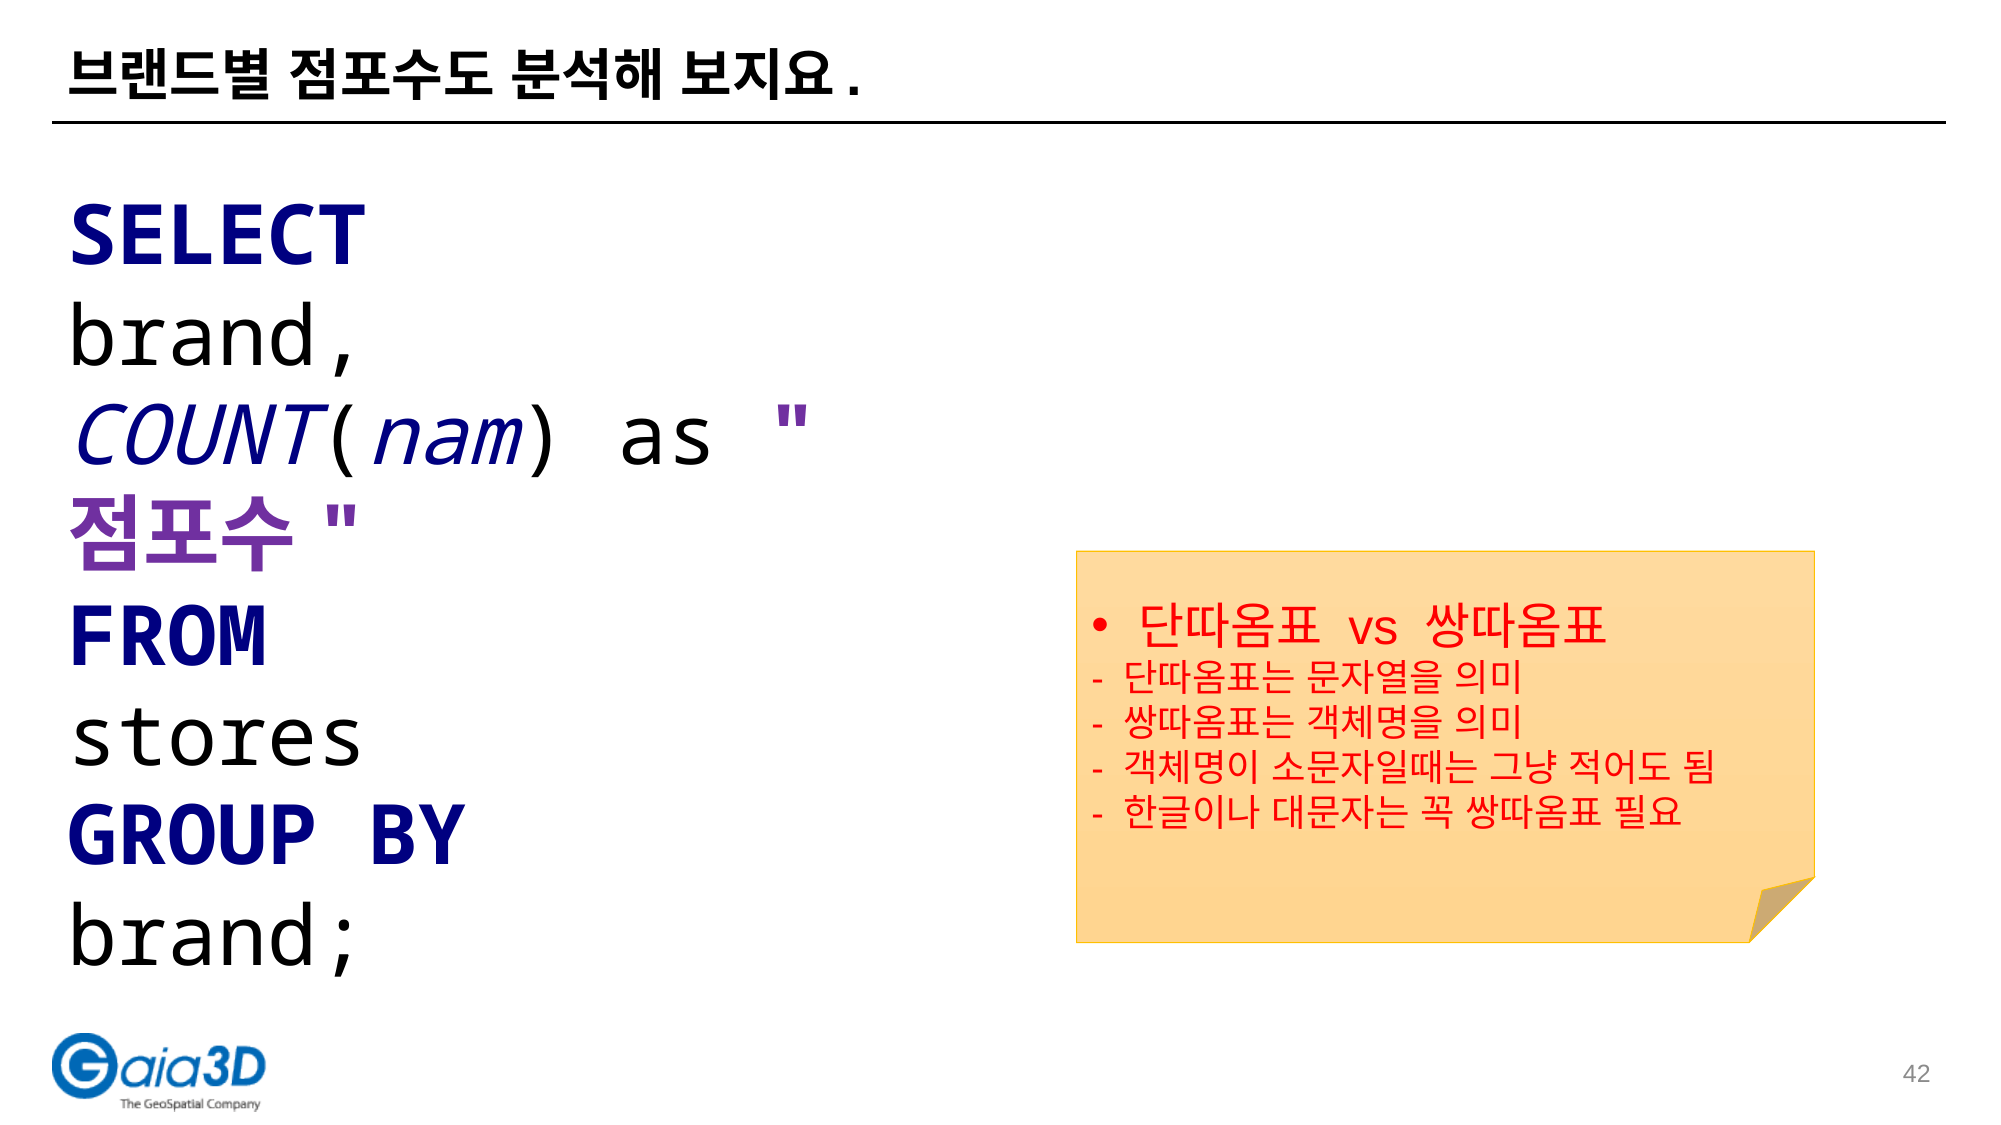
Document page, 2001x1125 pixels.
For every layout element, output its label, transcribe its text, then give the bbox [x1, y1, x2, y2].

text_box 단따옴표 vs 쌍따옴표 - 단따옴표는 문자열을 의미 - 쌍따옴표는 객체명을 의미 - 객체명이 소문자일때는 그냥 적어도 됨 - 한글이나 대문자는 꼭 쌍따옴표 필요 [1076, 550, 1817, 944]
title 브랜드별 점포수도 분석해 보지요. [52, 39, 1946, 115]
list SELECT brand, COUNT(nam) as "점포수" FROM stores GROUP BY brand; [52, 174, 1008, 990]
picture [52, 1033, 268, 1112]
slide_number 42 [1495, 1042, 1946, 1103]
